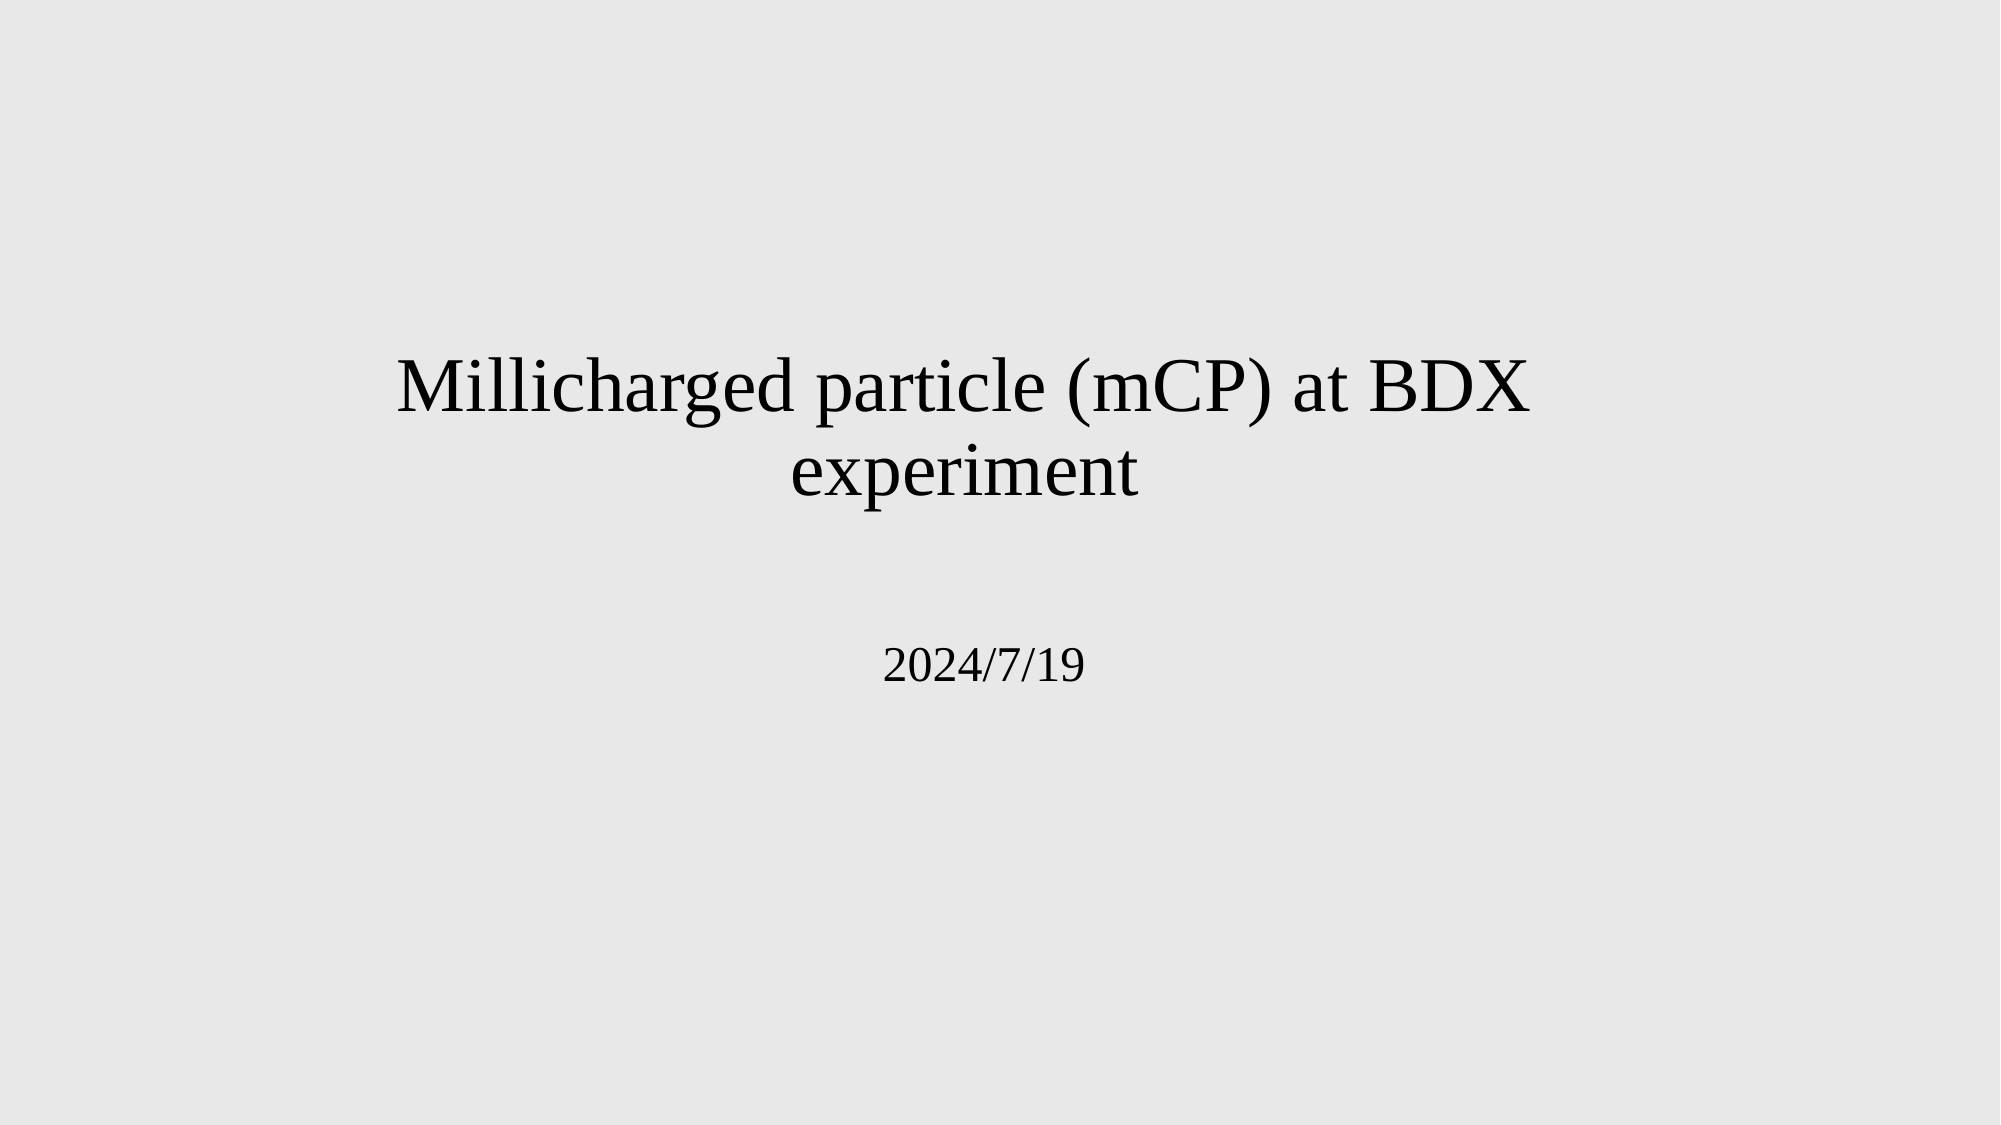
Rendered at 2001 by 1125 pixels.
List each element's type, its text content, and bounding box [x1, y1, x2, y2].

title Millicharged particle (mCP) at BDX experiment [214, 334, 1715, 520]
subtitle 2024/7/19 [234, 631, 1734, 903]
